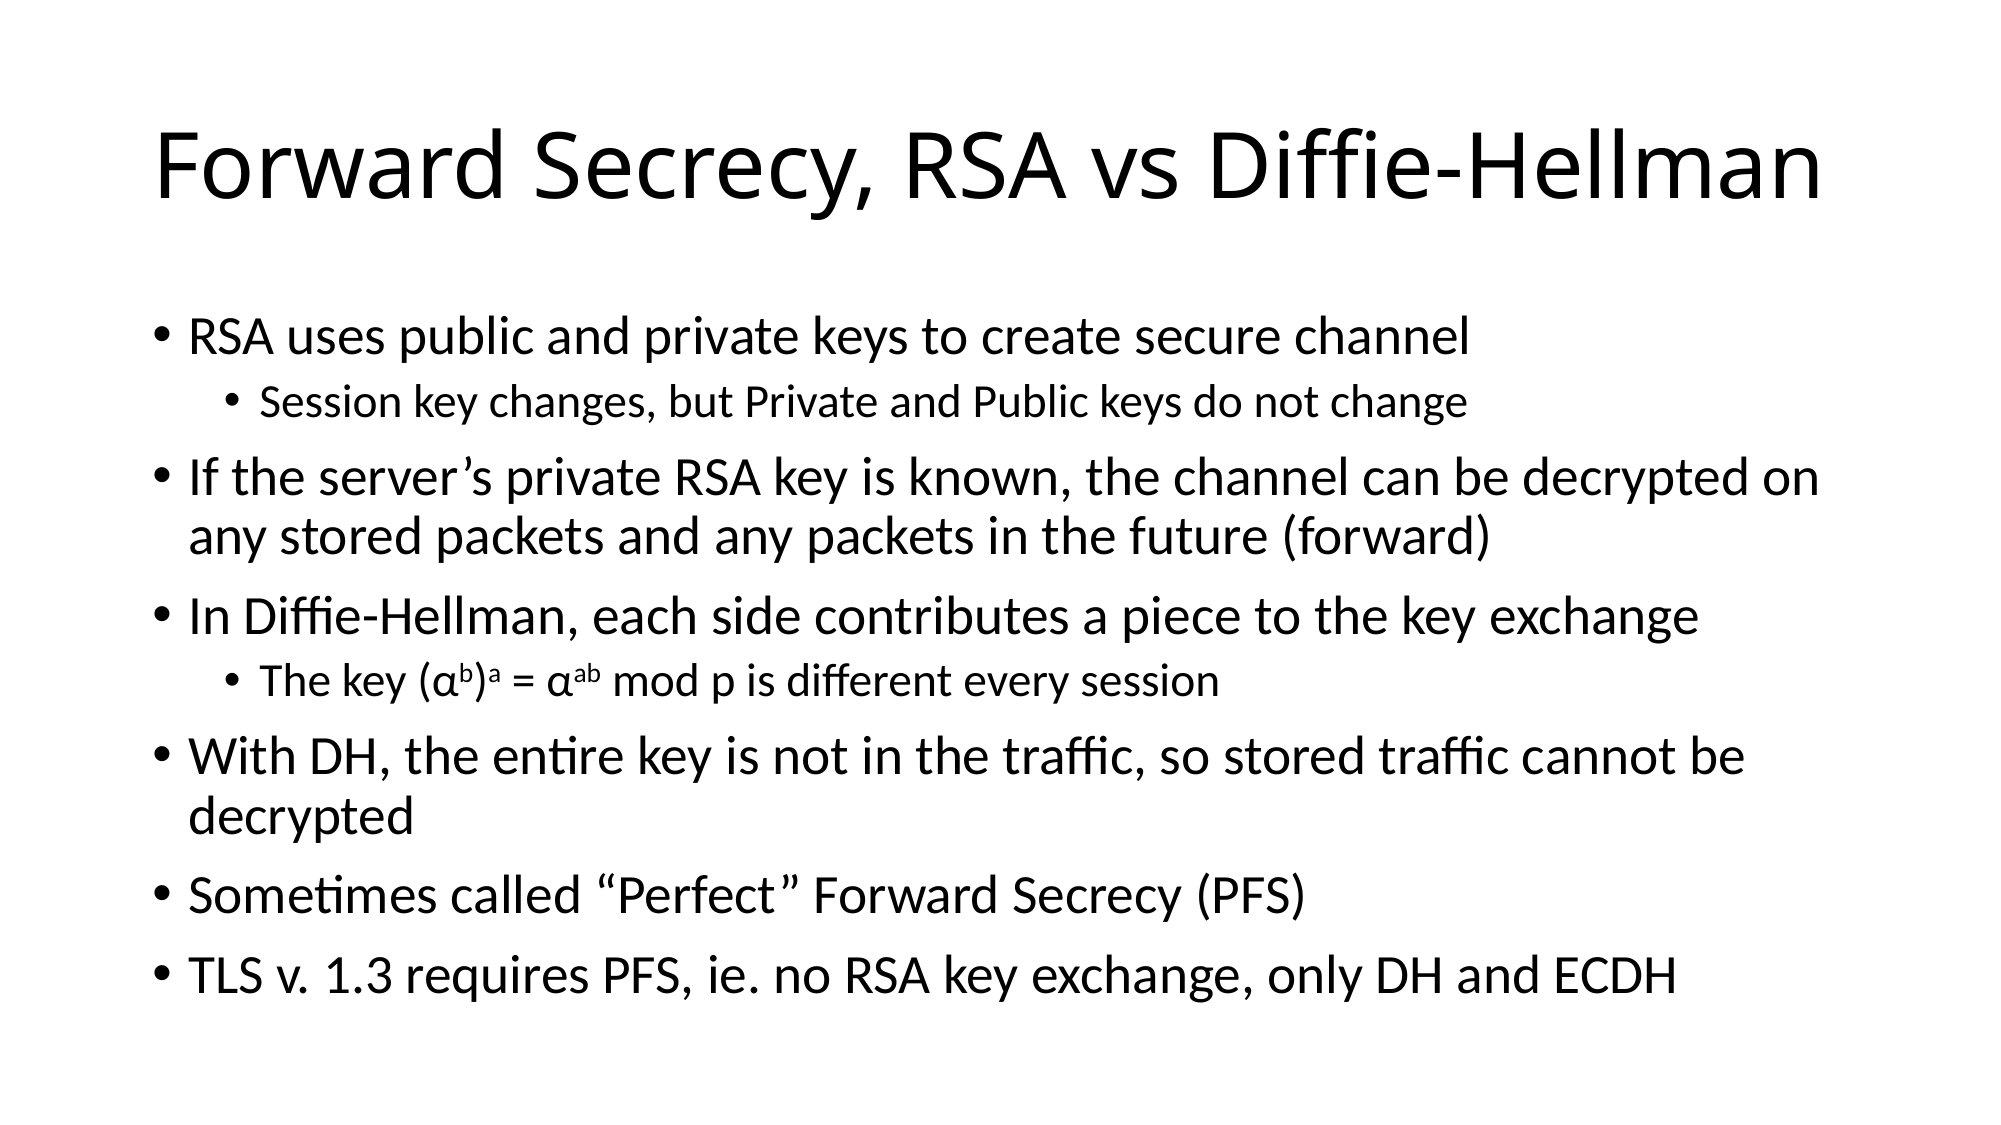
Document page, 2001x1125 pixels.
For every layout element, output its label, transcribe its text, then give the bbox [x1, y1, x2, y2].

title Forward Secrecy, RSA vs Diffie-Hellman [137, 59, 1863, 278]
list RSA uses public and private keys to create secure channel Session key changes, but Private and Public keys do not change If the server’s private RSA key is known, the channel can be decrypted on any stored packets and any packets in the future (forward) In Diffie-Hellman, each side contributes a piece to the key exchange The key (αb)a = αab mod p is different every session With DH, the entire key is not in the traffic, so stored traffic cannot be decrypted Sometimes called “Perfect” Forward Secrecy (PFS) TLS v. 1.3 requires PFS, ie. no RSA key exchange, only DH and ECDH [137, 299, 1863, 1014]
